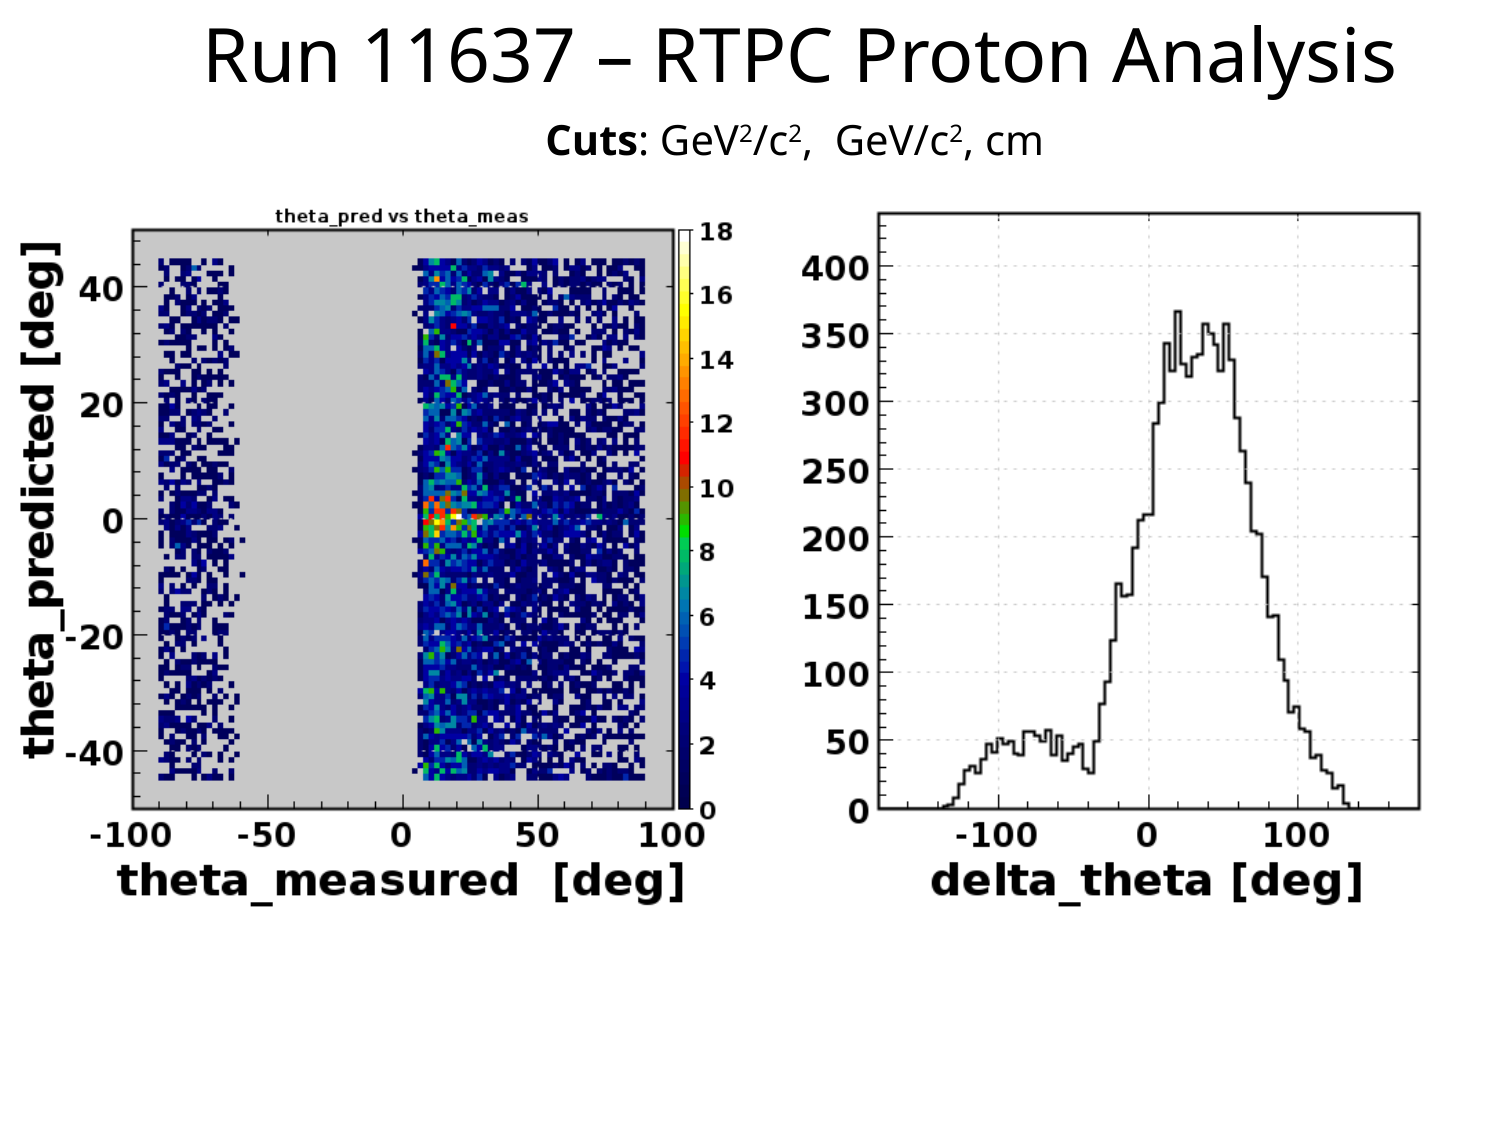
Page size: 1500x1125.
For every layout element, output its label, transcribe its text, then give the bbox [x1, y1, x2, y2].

picture [0, 206, 1500, 919]
text_box Run 11637 – RTPC Proton Analysis [188, 0, 1413, 105]
